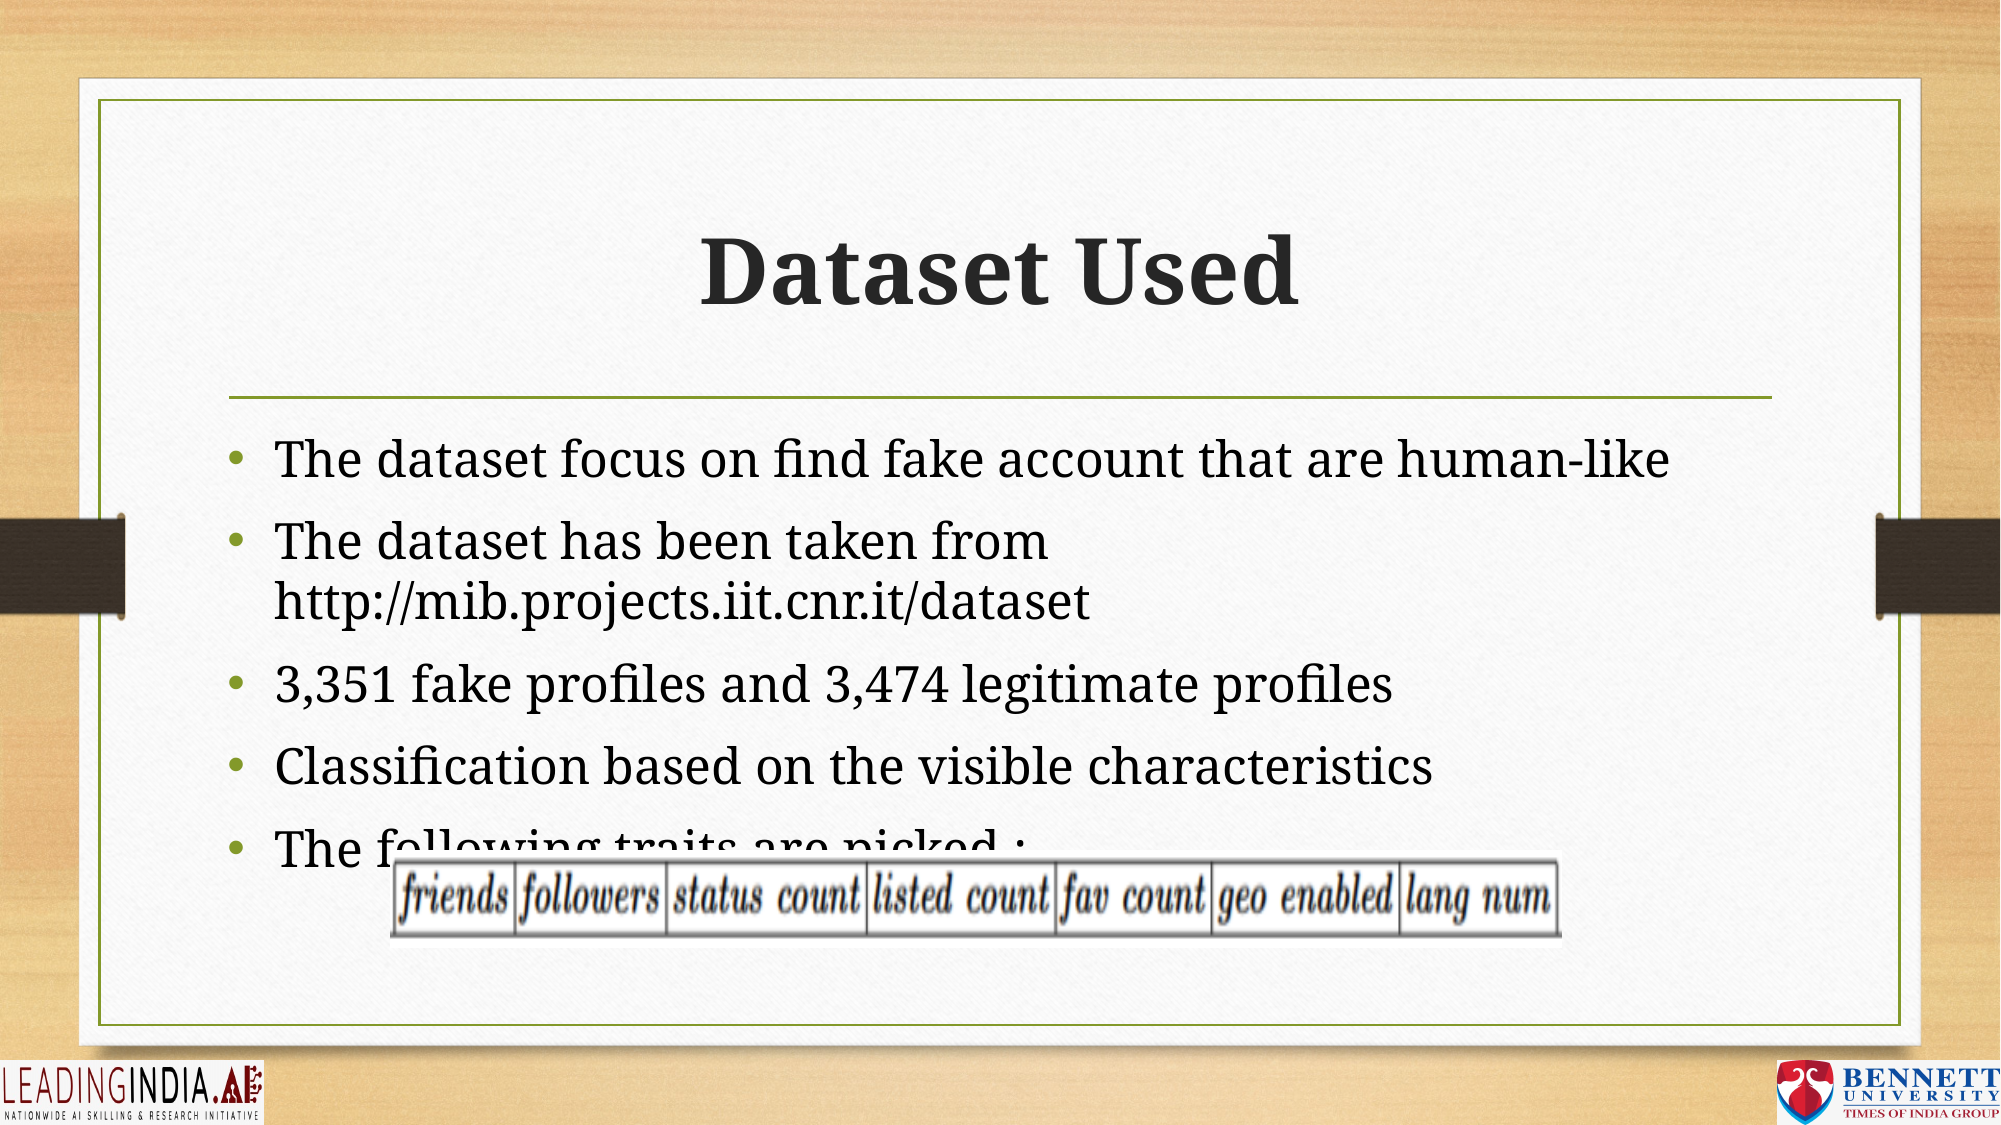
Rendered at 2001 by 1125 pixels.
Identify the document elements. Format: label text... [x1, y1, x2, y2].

picture [0, 0, 2001, 1125]
title Dataset Used [212, 161, 1788, 375]
list The dataset focus on find fake account that are human-like The dataset has been taken from http://mib.projects.iit.cnr.it/dataset 3,351 fake profiles and 3,474 legitimate profiles Classification based on the visible characteristics The following traits are picked : [212, 419, 1788, 964]
